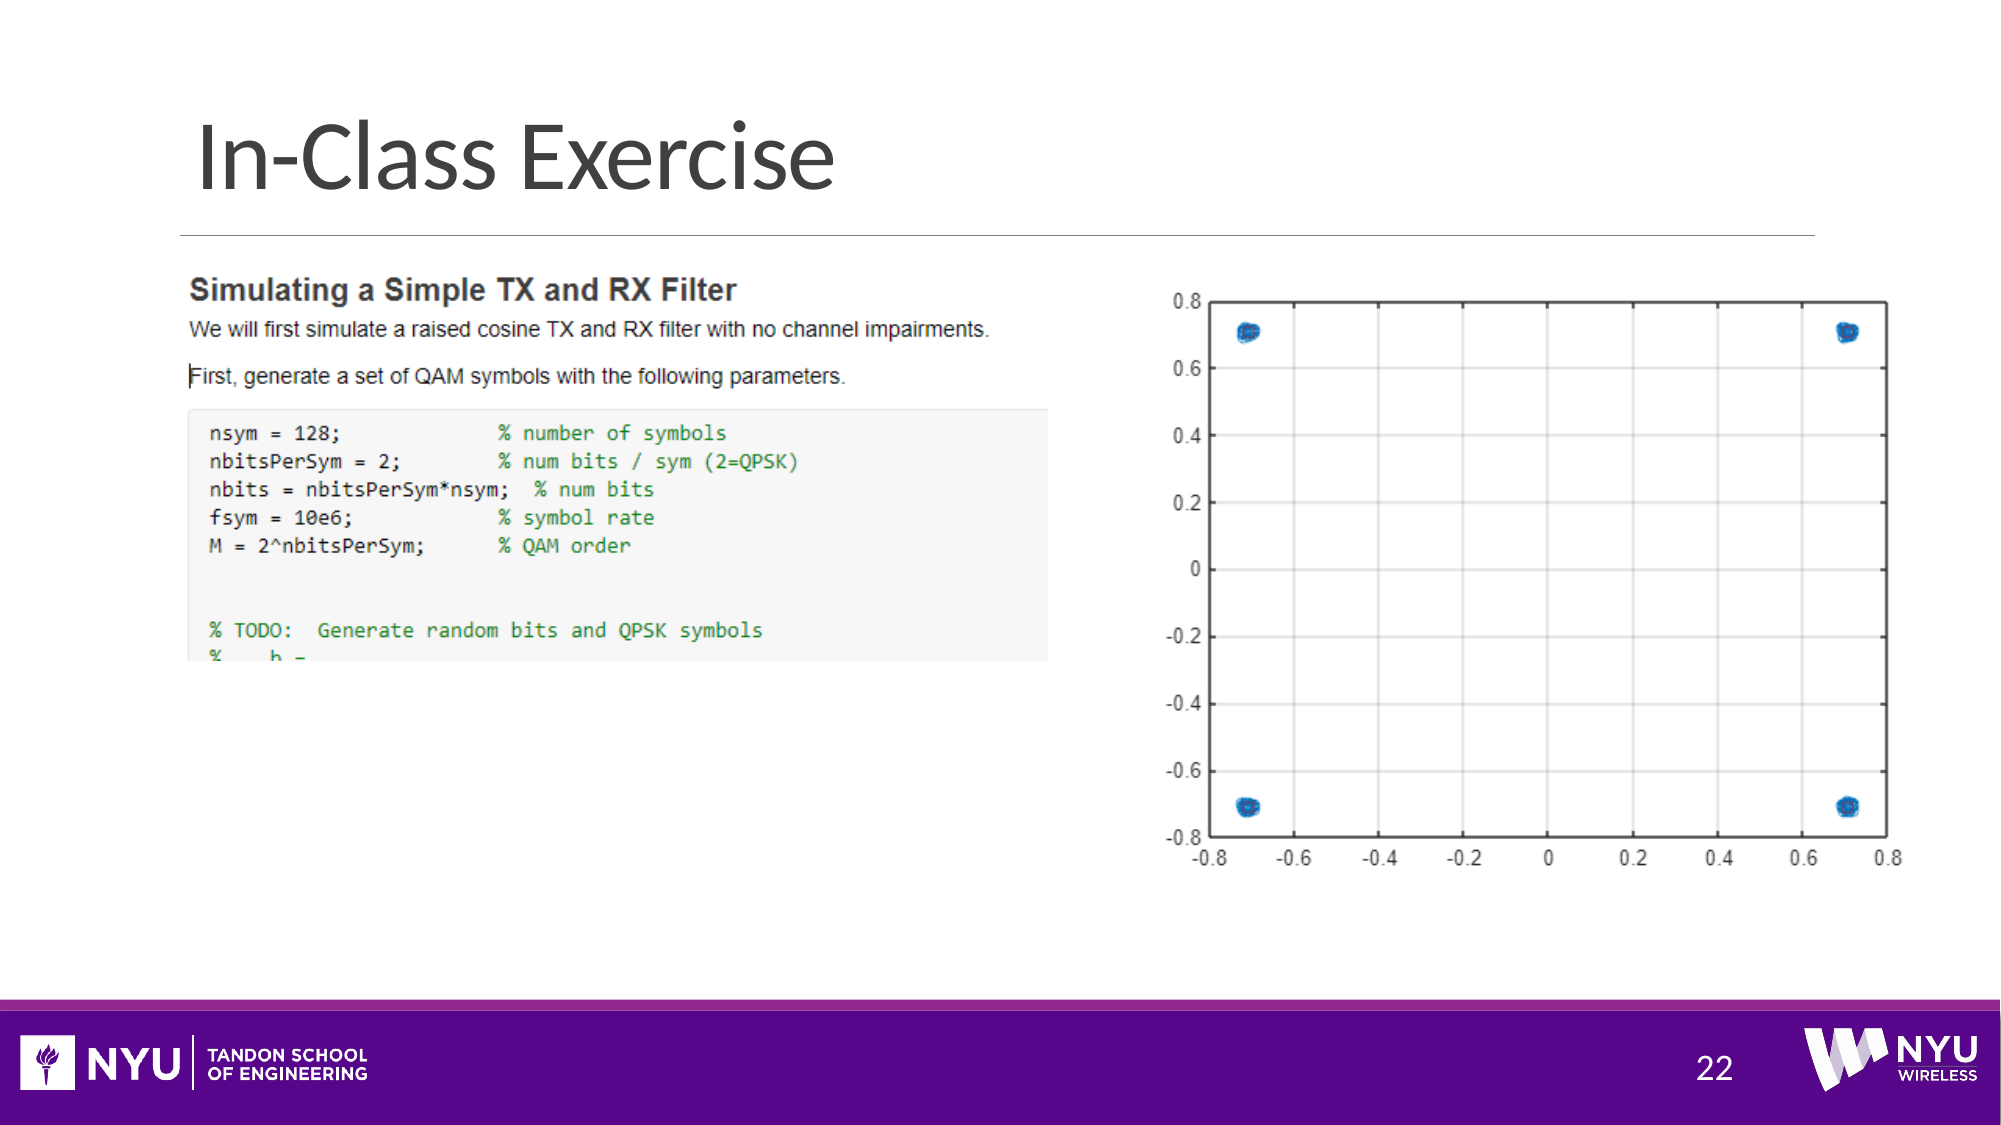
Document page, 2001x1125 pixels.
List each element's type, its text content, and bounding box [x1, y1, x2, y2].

title In-Class Exercise [180, 47, 1830, 218]
picture [179, 250, 1048, 662]
slide_number 22 [1533, 1035, 1749, 1096]
picture [1126, 250, 1940, 901]
